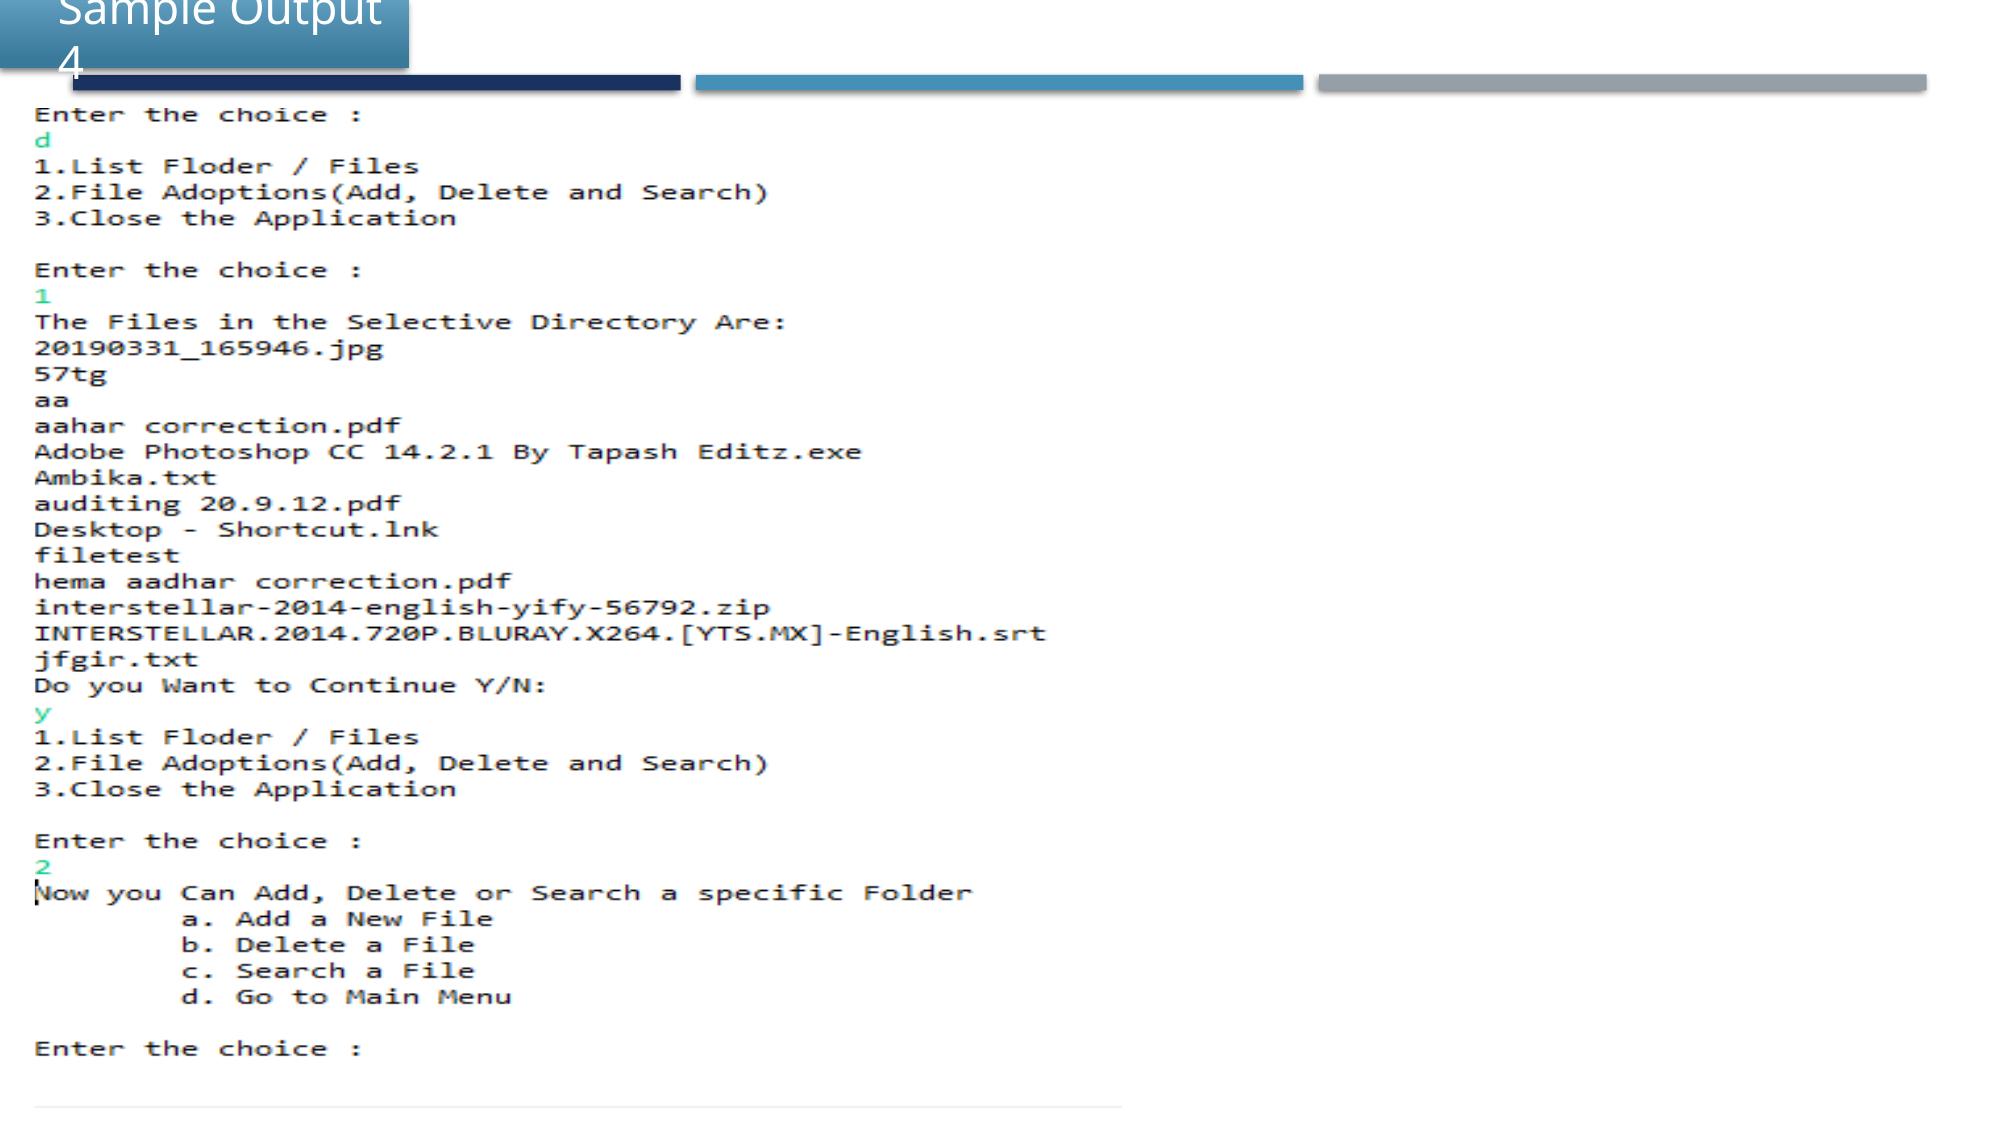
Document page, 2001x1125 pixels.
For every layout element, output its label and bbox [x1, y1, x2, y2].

text_box [0, 0, 410, 69]
picture [34, 108, 1123, 1108]
